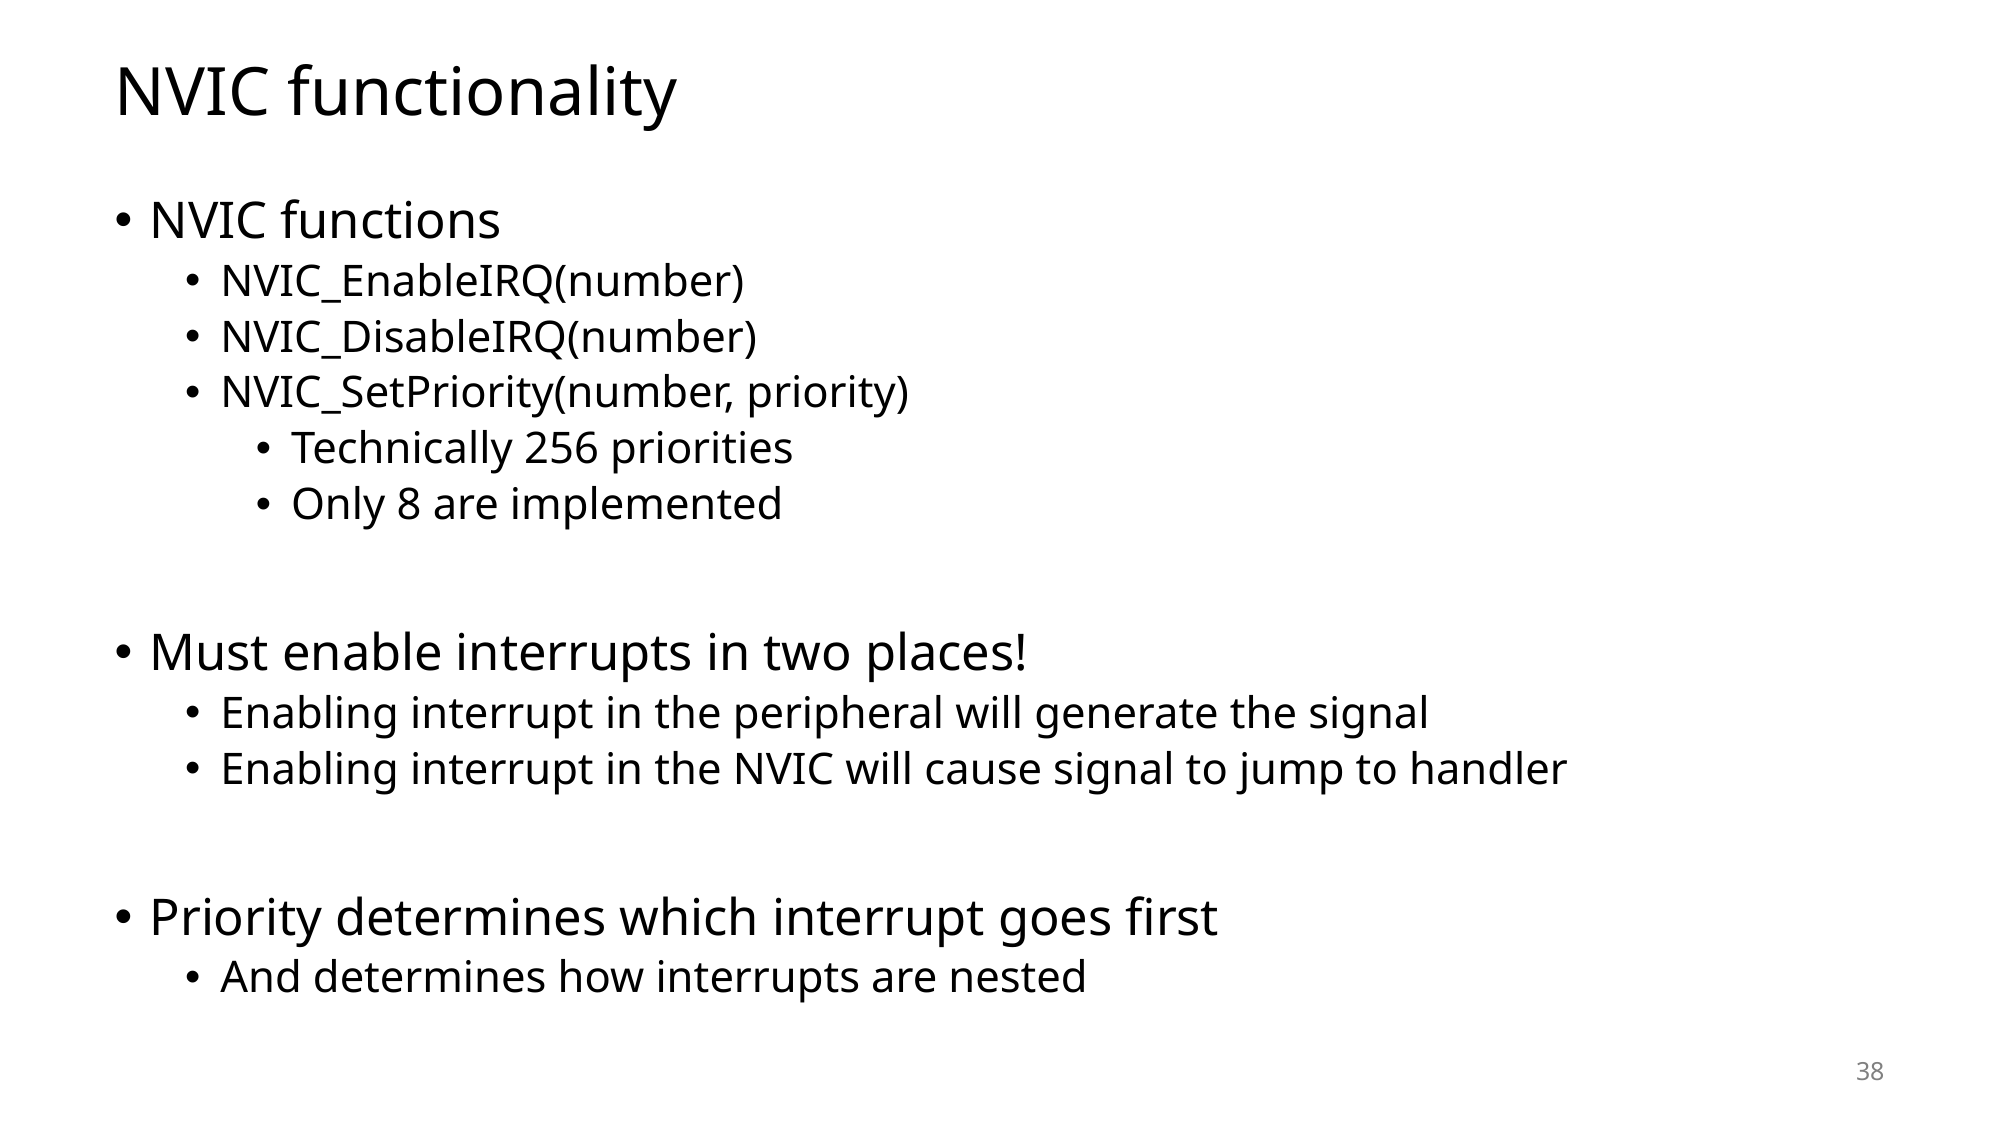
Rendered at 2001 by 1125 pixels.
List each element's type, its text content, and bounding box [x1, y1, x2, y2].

title NVIC functionality [99, 37, 1900, 150]
slide_number 38 [1749, 1042, 1900, 1103]
list NVIC functions NVIC_EnableIRQ(number) NVIC_DisableIRQ(number) NVIC_SetPriority(number, priority) Technically 256 priorities Only 8 are implemented Must enable interrupts in two places! Enabling interrupt in the peripheral will generate the signal Enabling interrupt in the NVIC will cause signal to jump to handler Priority determines which interrupt goes first And determines how interrupts are nested [99, 187, 1900, 1013]
